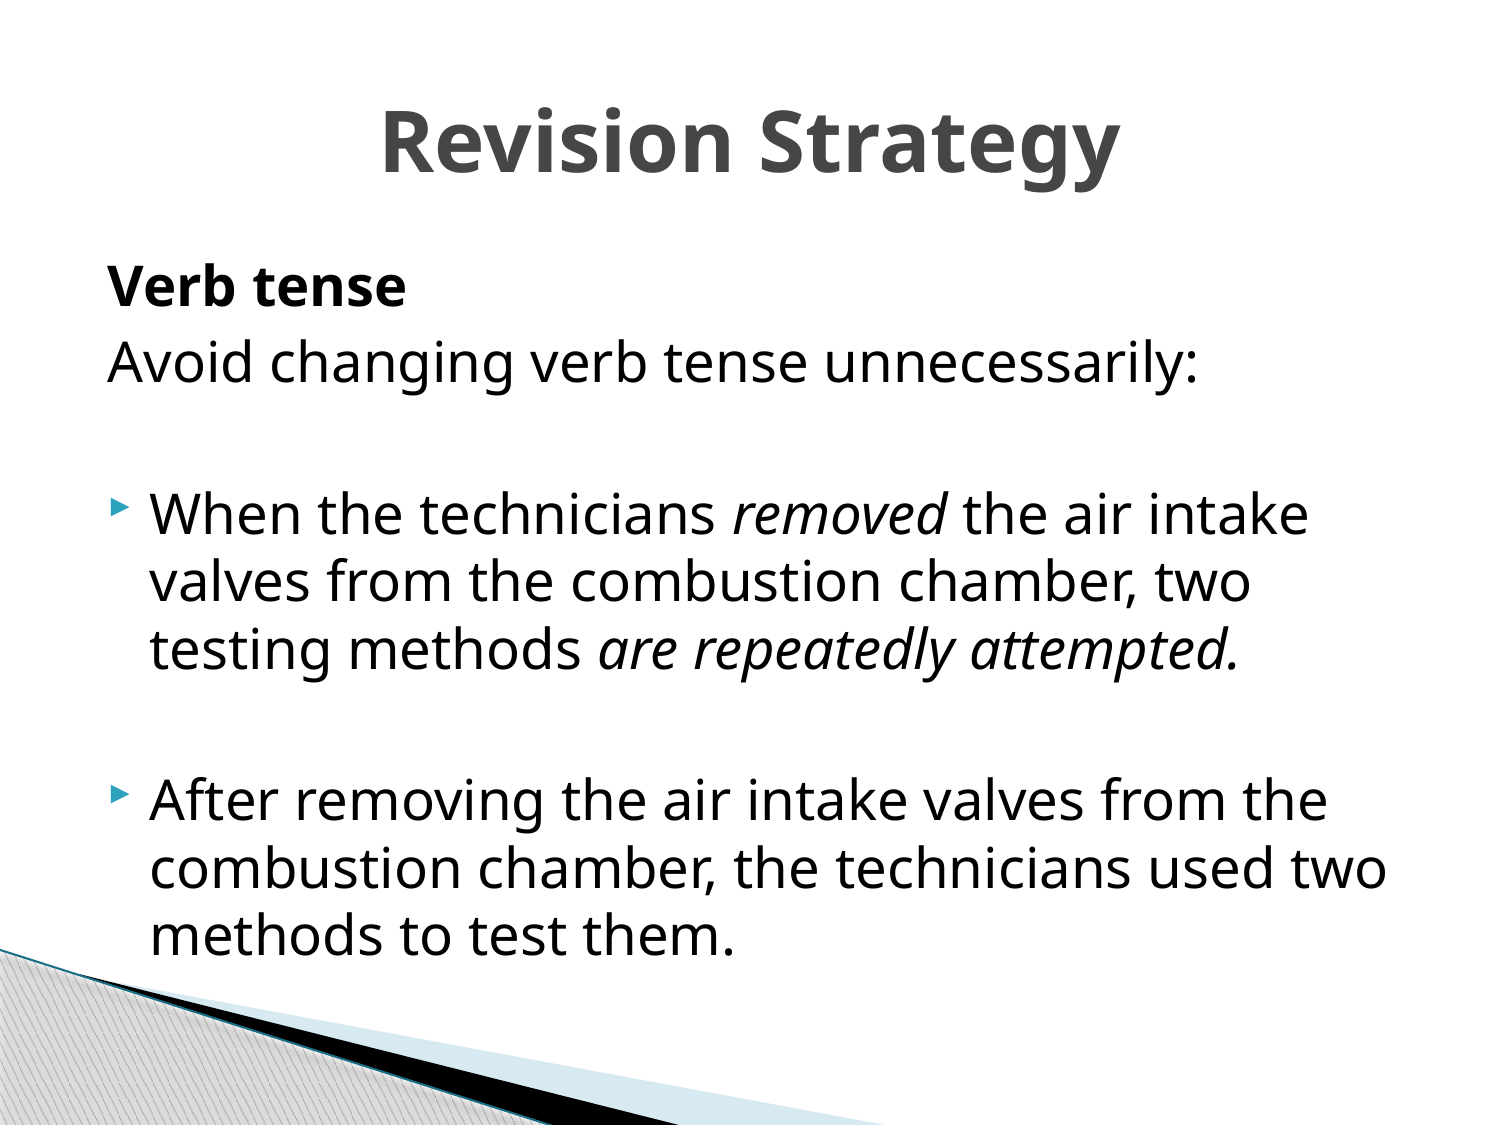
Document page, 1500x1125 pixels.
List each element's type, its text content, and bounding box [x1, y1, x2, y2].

title Revision Strategy [75, 45, 1425, 233]
list Verb tense Avoid changing verb tense unnecessarily: When the technicians removed the air intake valves from the combustion chamber, two testing methods are repeatedly attempted. After removing the air intake valves from the combustion chamber, the technicians used two methods to test them. [75, 243, 1425, 986]
